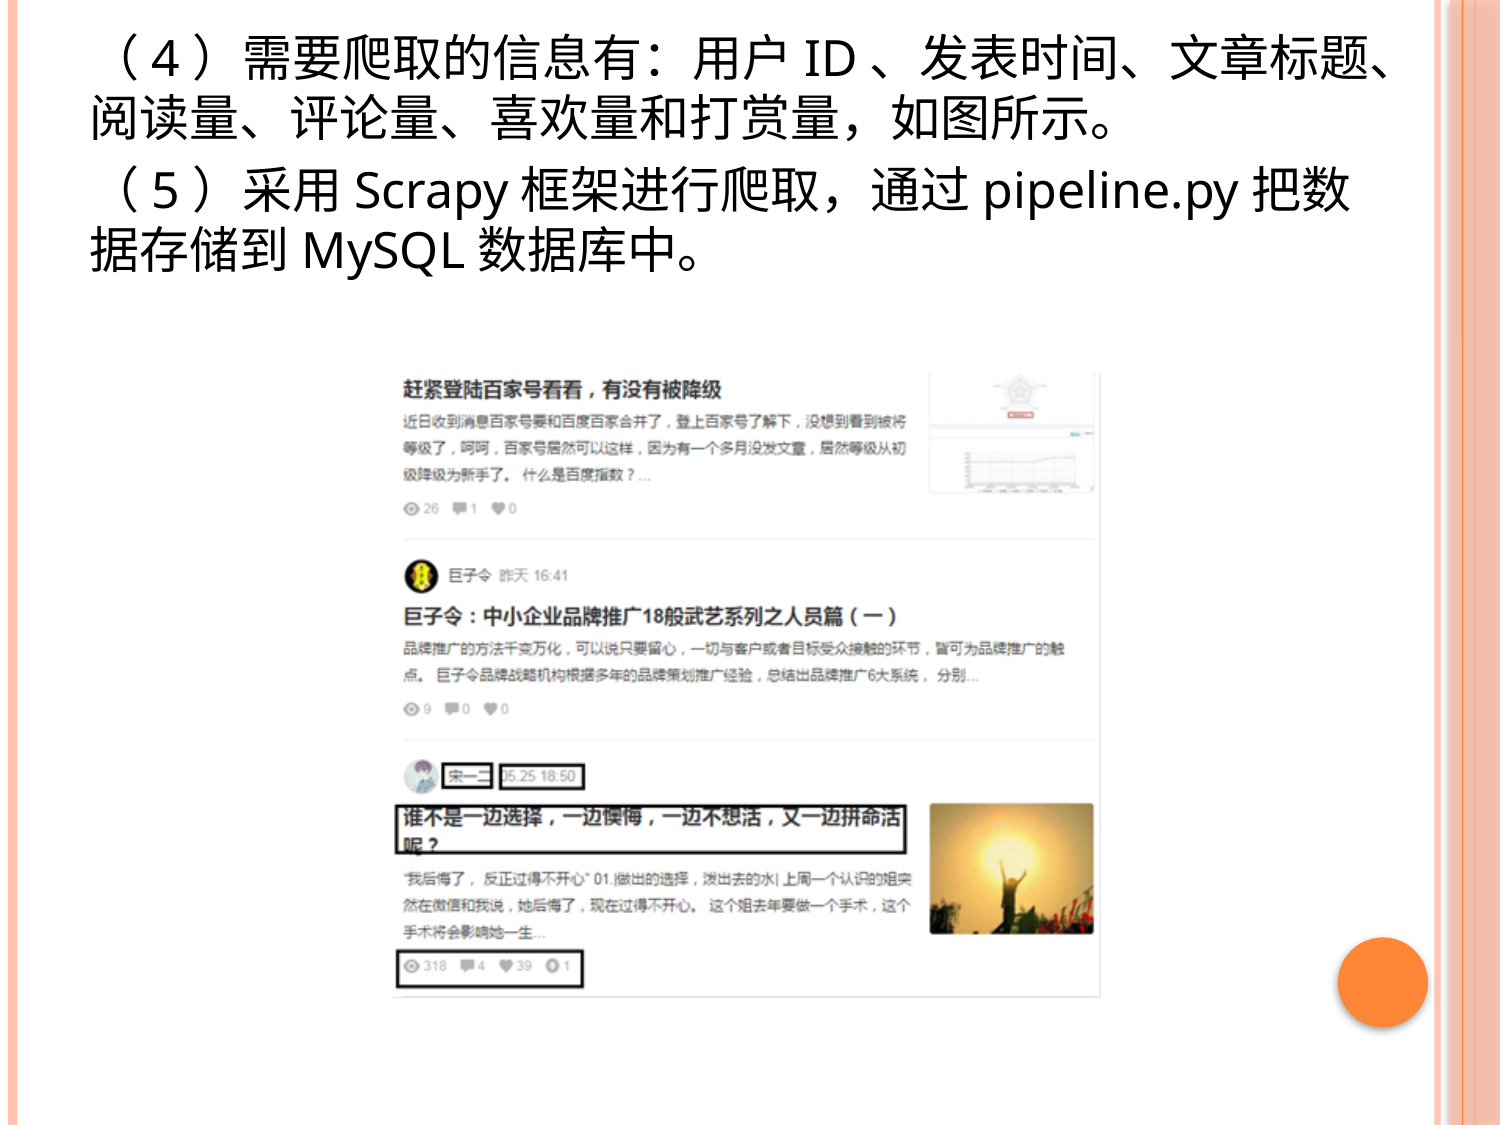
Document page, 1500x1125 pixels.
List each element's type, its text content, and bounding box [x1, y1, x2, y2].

list （4）需要爬取的信息有：用户ID、发表时间、文章标题、阅读量、评论量、喜欢量和打赏量，如图所示。 （5）采用Scrapy框架进行爬取，通过pipeline.py把数据存储到MySQL数据库中。 [75, 19, 1400, 1062]
picture [393, 372, 1102, 999]
